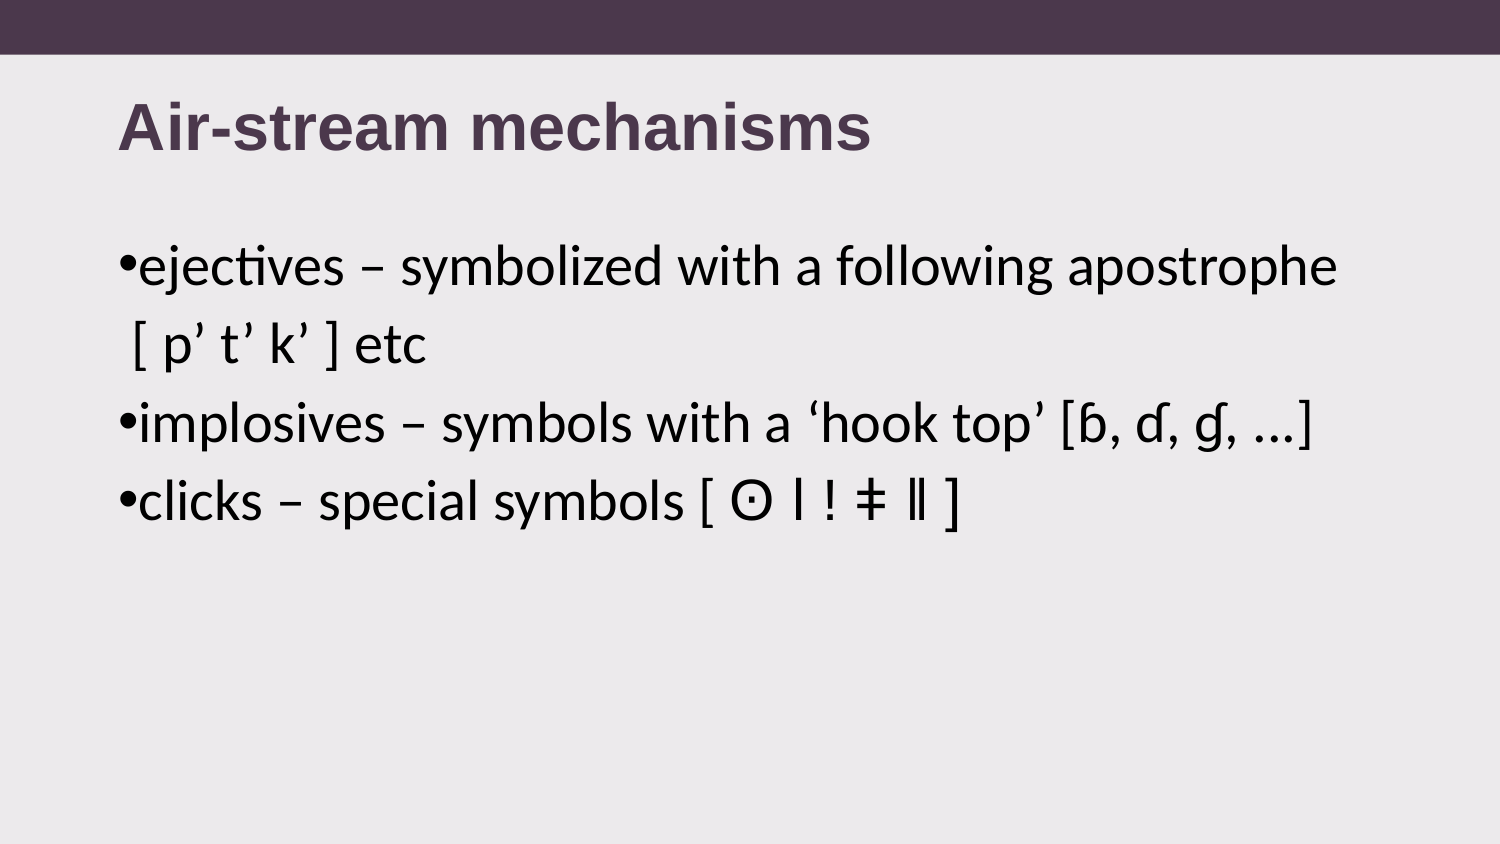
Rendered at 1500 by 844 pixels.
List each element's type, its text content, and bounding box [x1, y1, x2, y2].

title Air-stream mechanisms [103, 85, 1397, 197]
list ejectives – symbolized with a following apostrophe [ p’ t’ kʼ ] etc implosives – symbols with a ‘hook top’ [ɓ, ɗ, ɠ, ...] clicks – special symbols [ ʘ ǀ ǃ ǂ ǁ ] [103, 227, 1397, 760]
